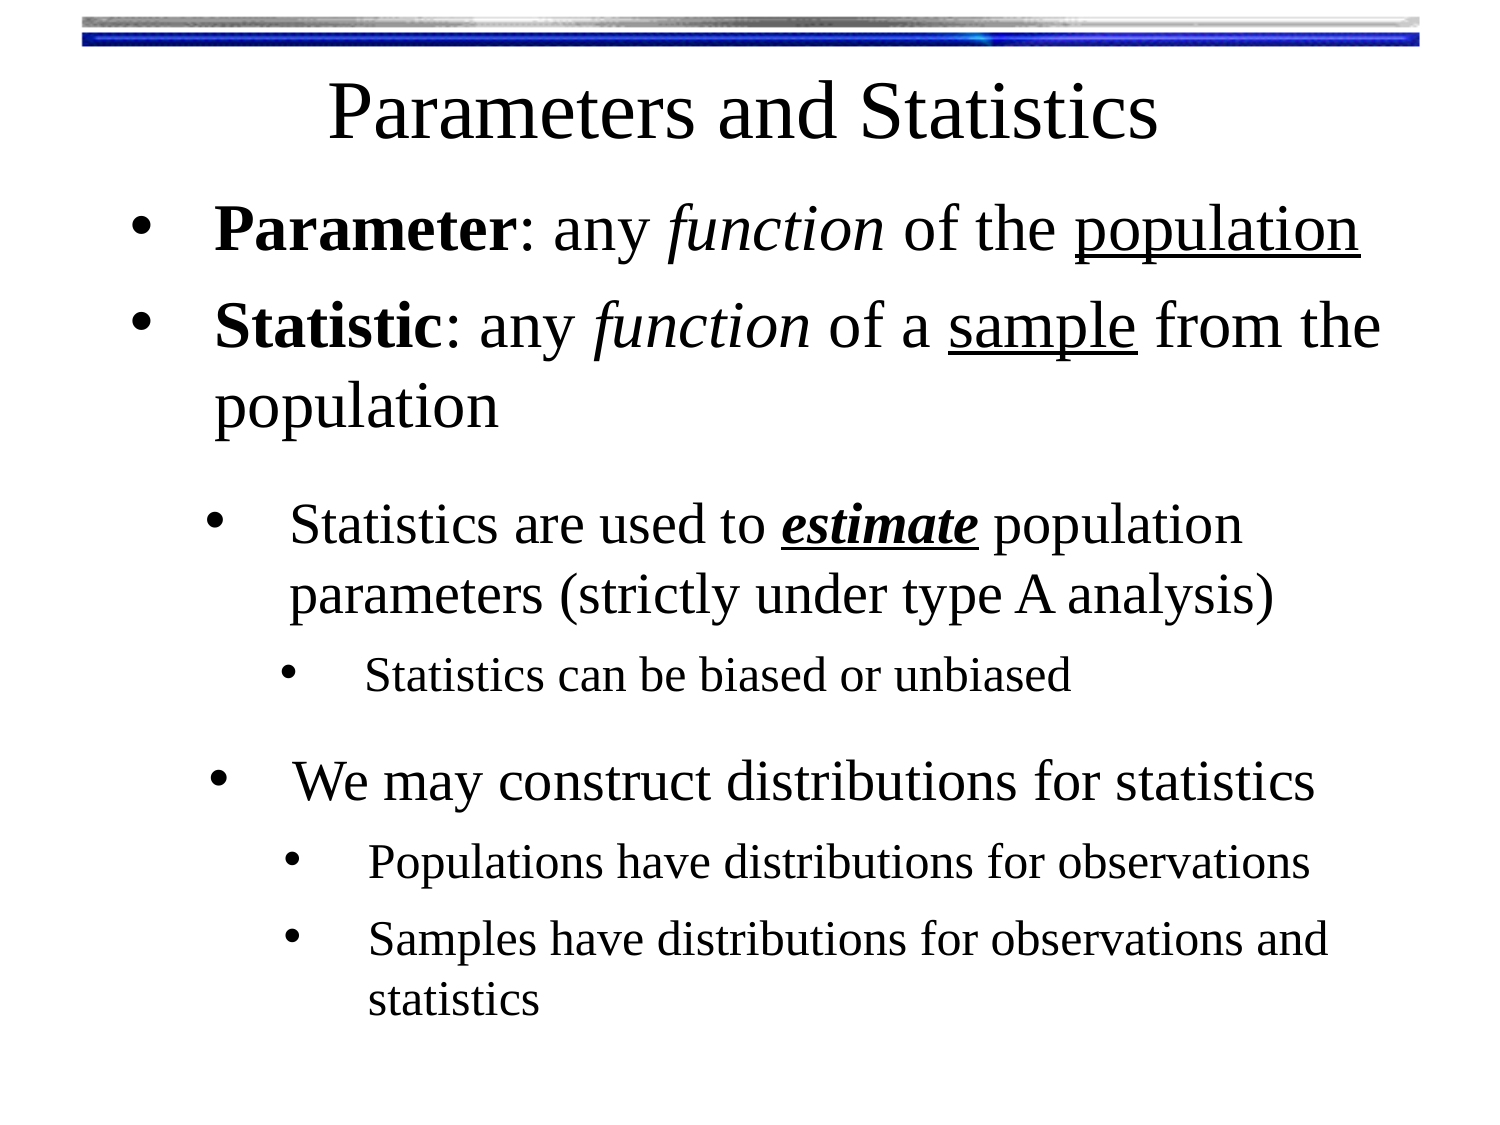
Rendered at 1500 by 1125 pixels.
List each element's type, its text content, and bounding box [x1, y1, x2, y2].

text_box Parameter: any function of the population Statistic: any function of a sample from the population [37, 137, 1463, 438]
text_box Parameters and Statistics [37, 12, 1450, 198]
text_box We may construct distributions for statistics Populations have distributions for observations Samples have distributions for observations and statistics [41, 695, 1467, 1075]
text_box Statistics are used to estimate population parameters (strictly under type A analysis) Statistics can be biased or unbiased [37, 438, 1463, 762]
picture [79, 12, 1426, 52]
